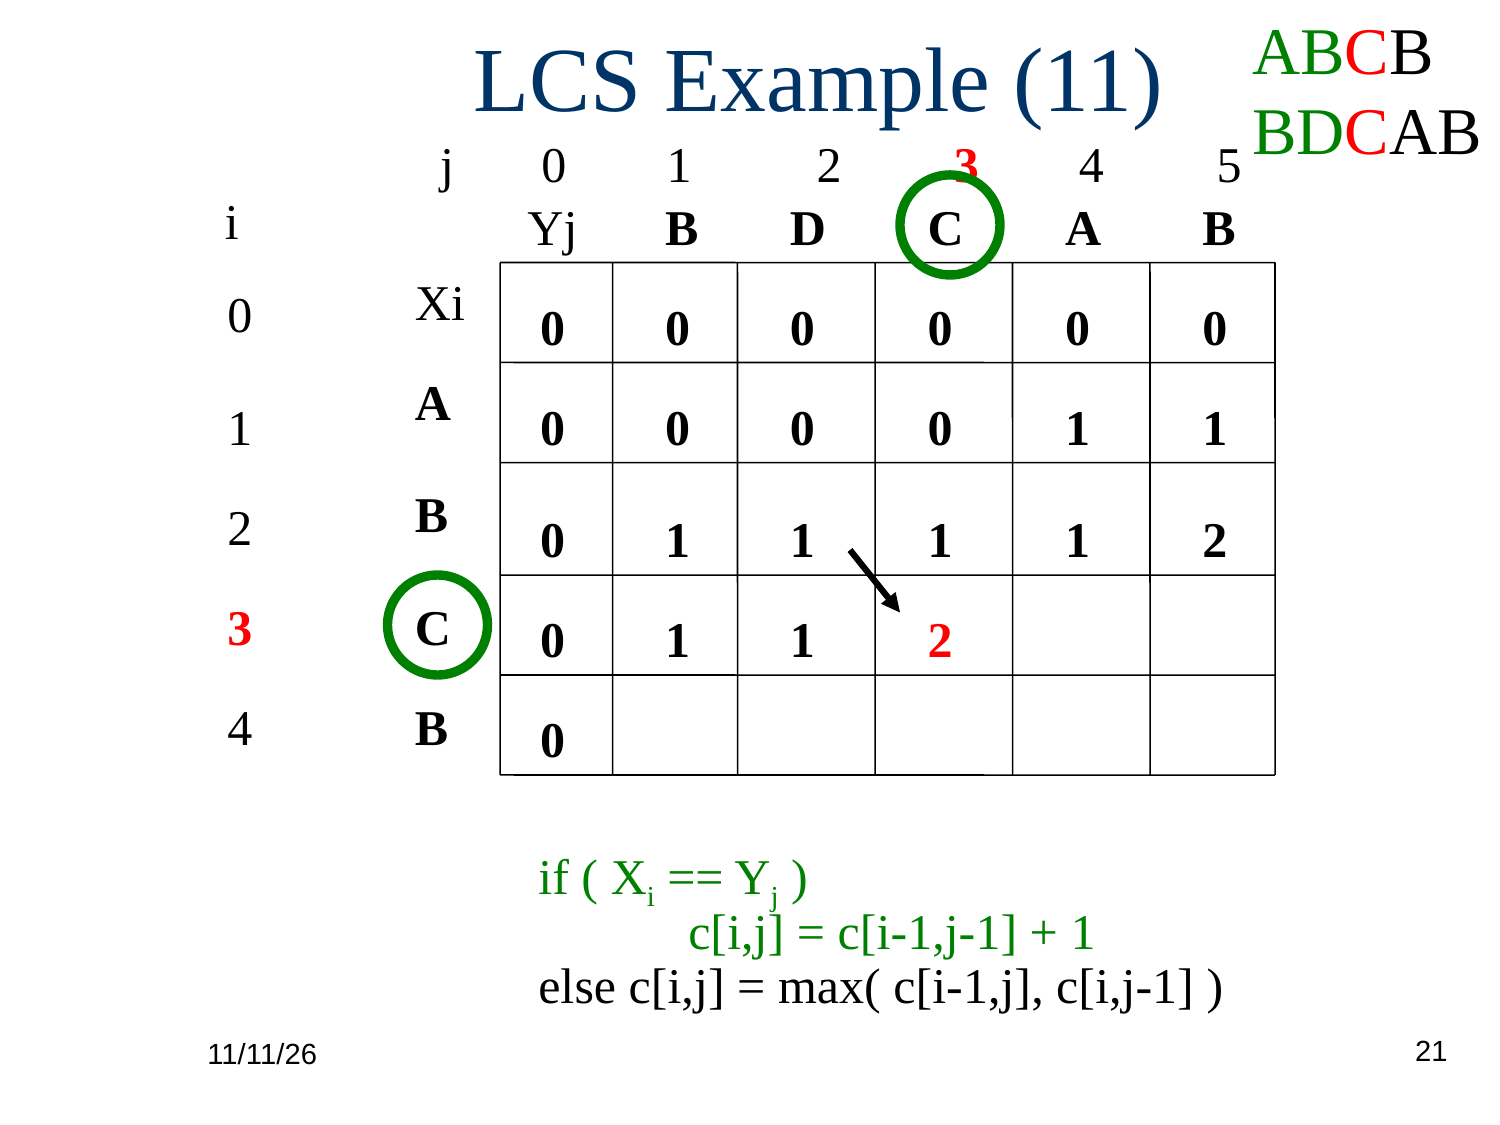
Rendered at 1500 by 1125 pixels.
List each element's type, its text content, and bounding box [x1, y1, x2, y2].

text_box ABCB BDCAB [1237, 0, 1500, 176]
text_box 0 [525, 387, 580, 463]
text_box 0 [912, 287, 968, 363]
text_box 0 [525, 699, 580, 776]
text_box 0 [650, 387, 705, 463]
text_box 0 [1187, 287, 1243, 363]
text_box Xi [400, 262, 480, 338]
text_box 1 [650, 499, 705, 576]
text_box 2 [912, 599, 968, 676]
text_box B [1187, 187, 1251, 263]
text_box 1 [912, 499, 968, 576]
text_box 1 [1187, 387, 1243, 463]
text_box Yj [512, 187, 593, 263]
text_box D [775, 187, 841, 263]
text_box 0 [912, 387, 968, 463]
text_box 4 [212, 687, 268, 763]
text_box 0 [525, 499, 580, 576]
text_box 1 [1050, 499, 1105, 576]
text_box if ( Xi == Yj ) c[i,j] = c[i-1,j-1] + 1 else c[i,j] = max( c[i-1,j], c[i,j-1] ) [223, 837, 1240, 1023]
text_box [849, 549, 901, 613]
text_box 1 [212, 387, 268, 463]
text_box 0 [212, 274, 268, 351]
text_box 0 [525, 287, 580, 363]
text_box 0 [650, 287, 705, 363]
text_box B [400, 687, 464, 763]
text_box j 0 1 2 3 4 5 [425, 124, 1269, 201]
text_box 0 [1050, 287, 1105, 363]
text_box 0 [775, 387, 830, 463]
text_box B [400, 474, 464, 551]
text_box 2 [1187, 499, 1243, 576]
text_box 11/9/2022 [192, 1027, 505, 1103]
text_box [387, 575, 488, 676]
text_box 0 [775, 287, 830, 363]
text_box A [1050, 187, 1116, 263]
text_box 2 [212, 487, 268, 563]
text_box 0 [525, 599, 580, 676]
text_box LCS Example (11) [137, 0, 1237, 150]
text_box A [400, 362, 466, 438]
text_box i [210, 181, 254, 258]
text_box 3 [212, 587, 268, 663]
text_box 1 [650, 599, 705, 676]
text_box 1 [775, 499, 830, 576]
text_box 1 [1050, 387, 1105, 463]
text_box 21 [1149, 1024, 1463, 1100]
text_box B [650, 187, 714, 263]
text_box 1 [775, 599, 830, 676]
text_box [900, 174, 1000, 275]
